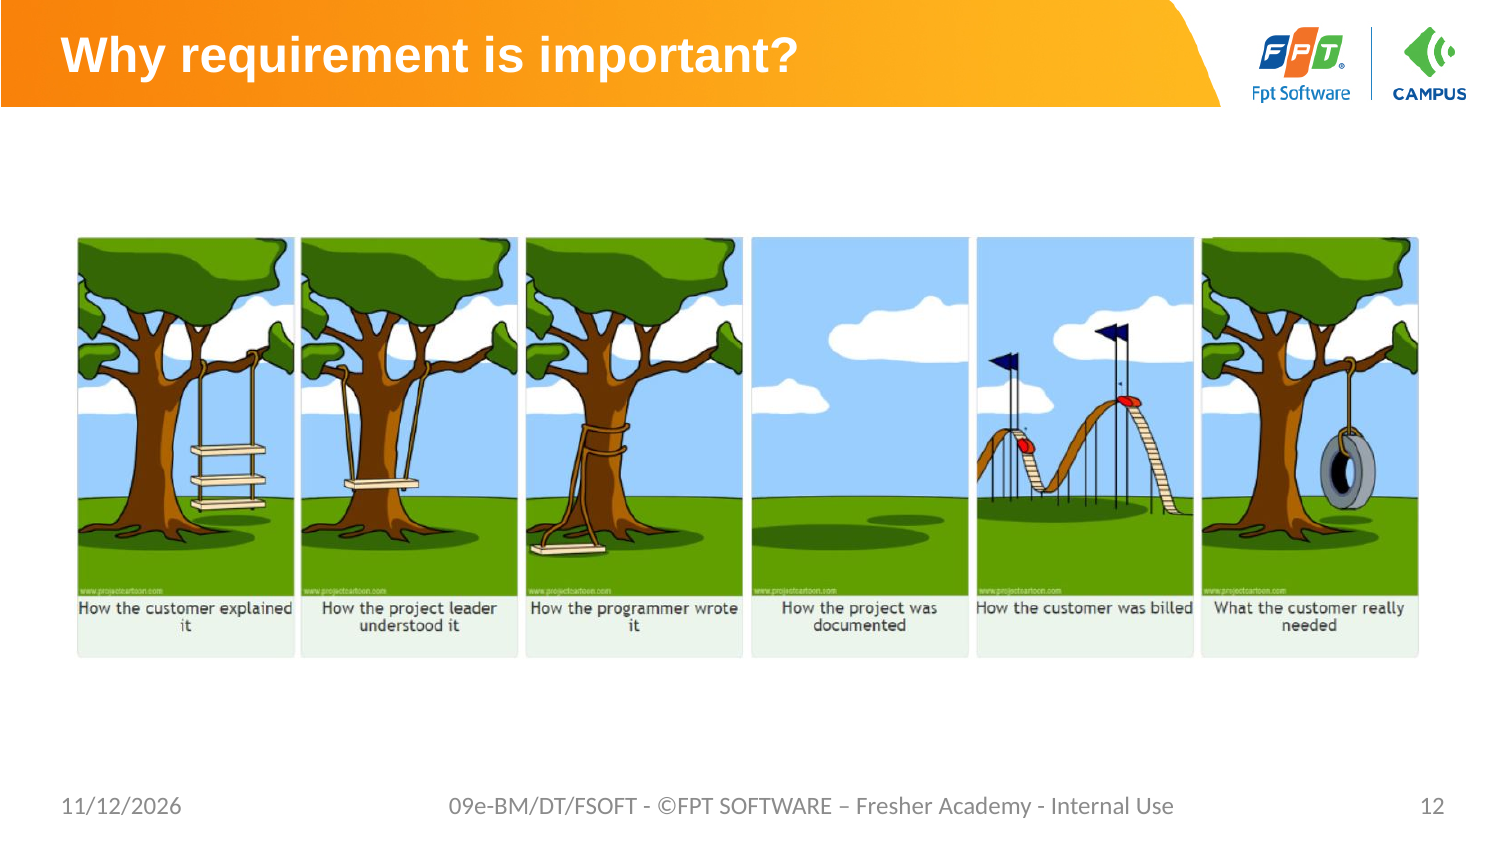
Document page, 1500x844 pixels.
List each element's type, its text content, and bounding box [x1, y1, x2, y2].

slide_number 12 [1350, 782, 1461, 827]
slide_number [45, 782, 270, 827]
title Why requirement is important? [45, 0, 1176, 106]
footer 09e-BM/DT/FSOFT - ©FPT SOFTWARE – Fresher Academy - Internal Use [289, 782, 1335, 827]
picture [1, 0, 1499, 844]
